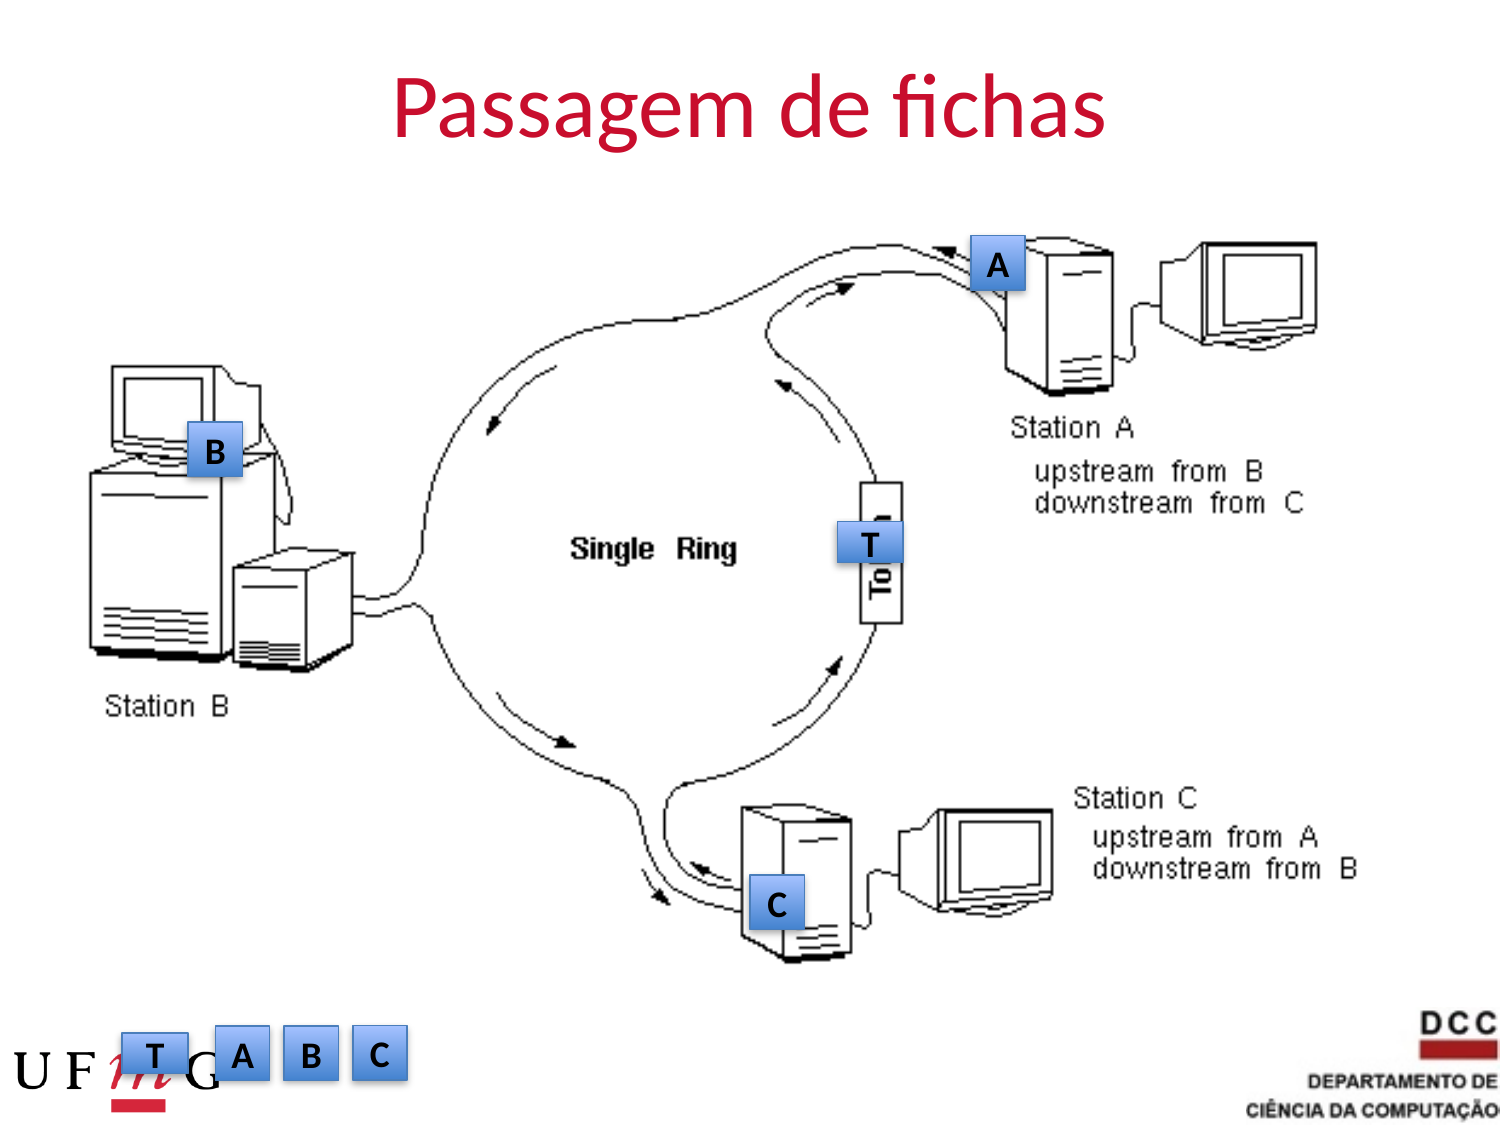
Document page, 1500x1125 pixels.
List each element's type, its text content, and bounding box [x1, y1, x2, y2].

picture [61, 194, 1376, 986]
picture [5, 1034, 231, 1123]
title Passagem de fichas [75, 7, 1425, 195]
text_box B [283, 1025, 339, 1081]
text_box T [121, 1032, 189, 1074]
text_box C [352, 1025, 408, 1081]
text_box A [215, 1025, 270, 1081]
picture [1246, 1007, 1500, 1125]
